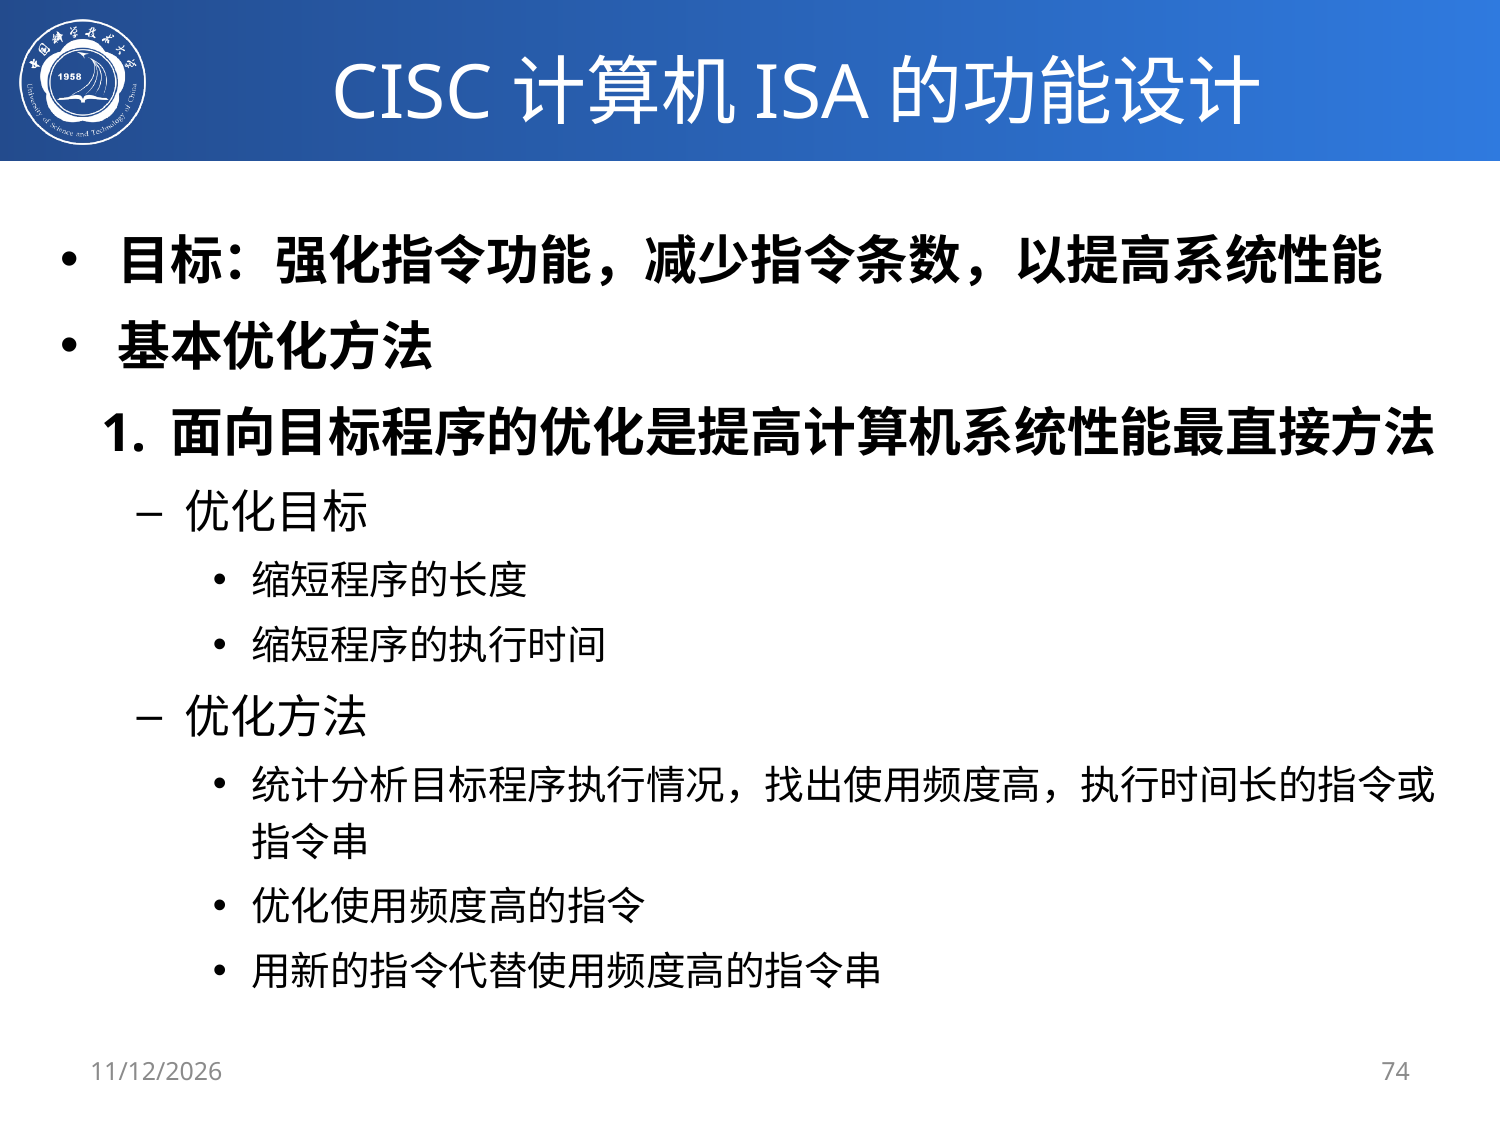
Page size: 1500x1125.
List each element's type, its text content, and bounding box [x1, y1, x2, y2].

slide_number 74 [1074, 1042, 1425, 1103]
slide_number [75, 1042, 425, 1103]
picture [19, 19, 146, 145]
title CISC计算机ISA的功能设计 [169, 24, 1425, 153]
list 目标：强化指令功能，减少指令条数，以提高系统性能 基本优化方法 1. 面向目标程序的优化是提高计算机系统性能最直接方法 优化目标 缩短程序的长度 缩短程序的执行时间 优化方法 统计分析目标程序执行情况，找出使用频度高，执行时间长的指令或指令串 优化使用频度高的指令 用新的指令代替使用频度高的指令串 [45, 206, 1459, 1036]
